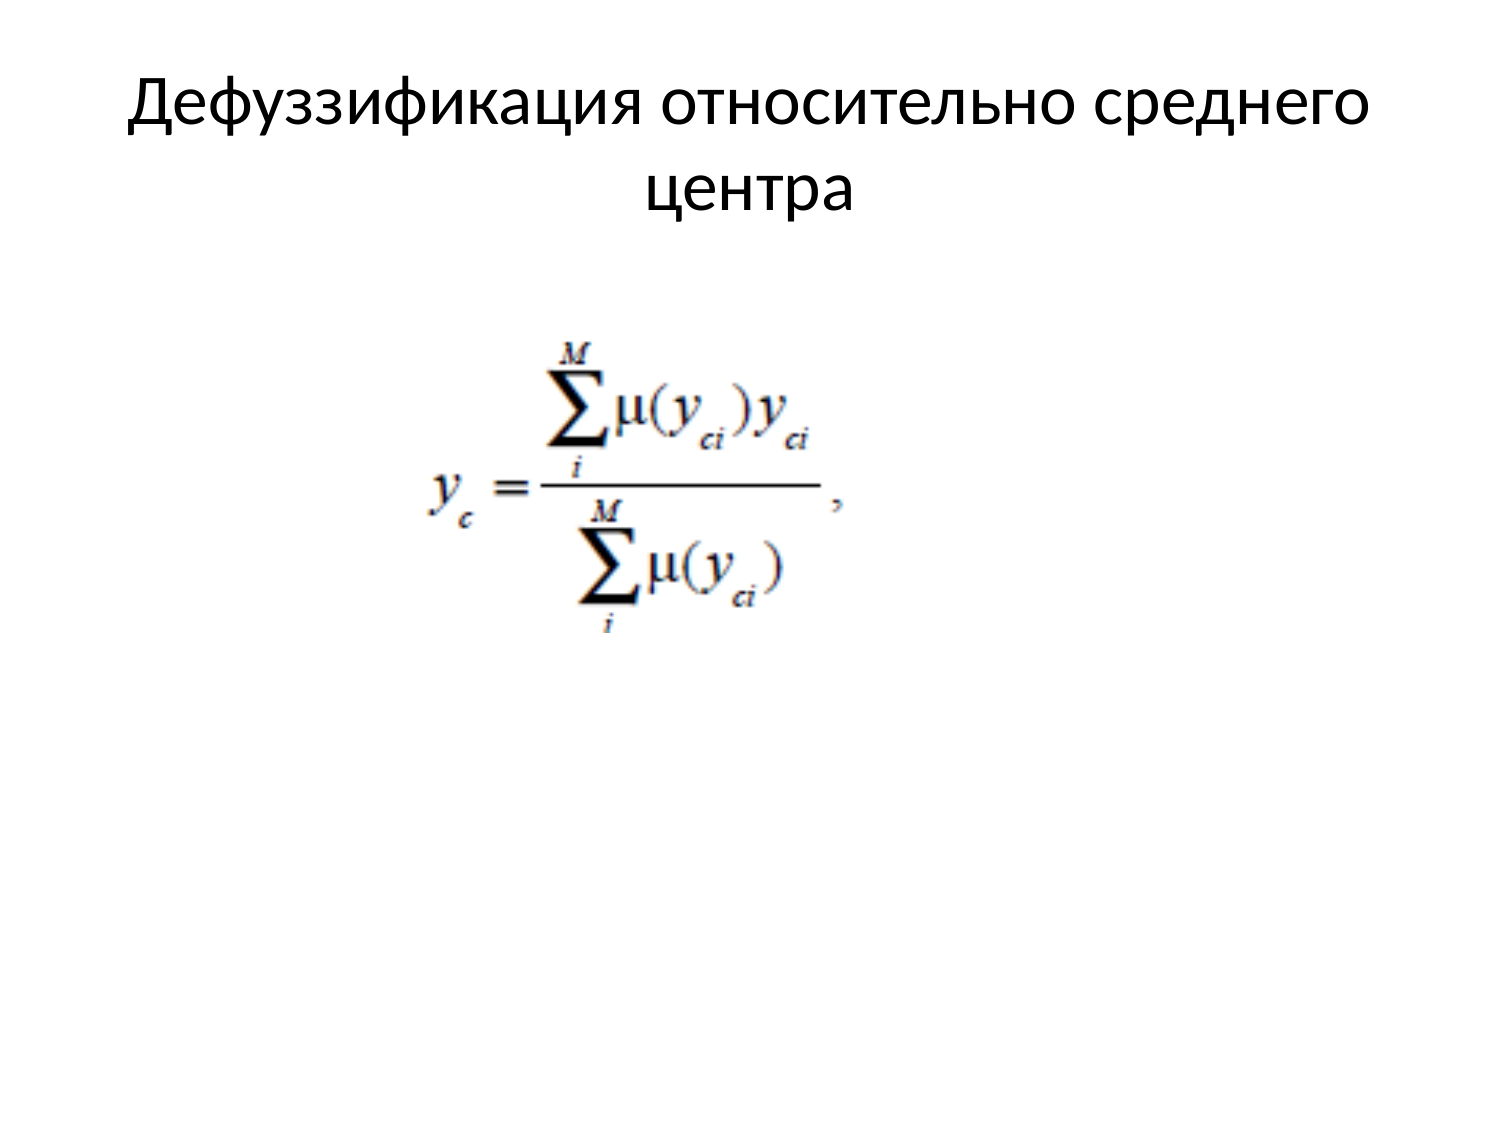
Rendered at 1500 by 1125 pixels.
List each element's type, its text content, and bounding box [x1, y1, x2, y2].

title Дефуззификация относительно среднего центра [75, 45, 1425, 233]
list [374, 337, 891, 634]
